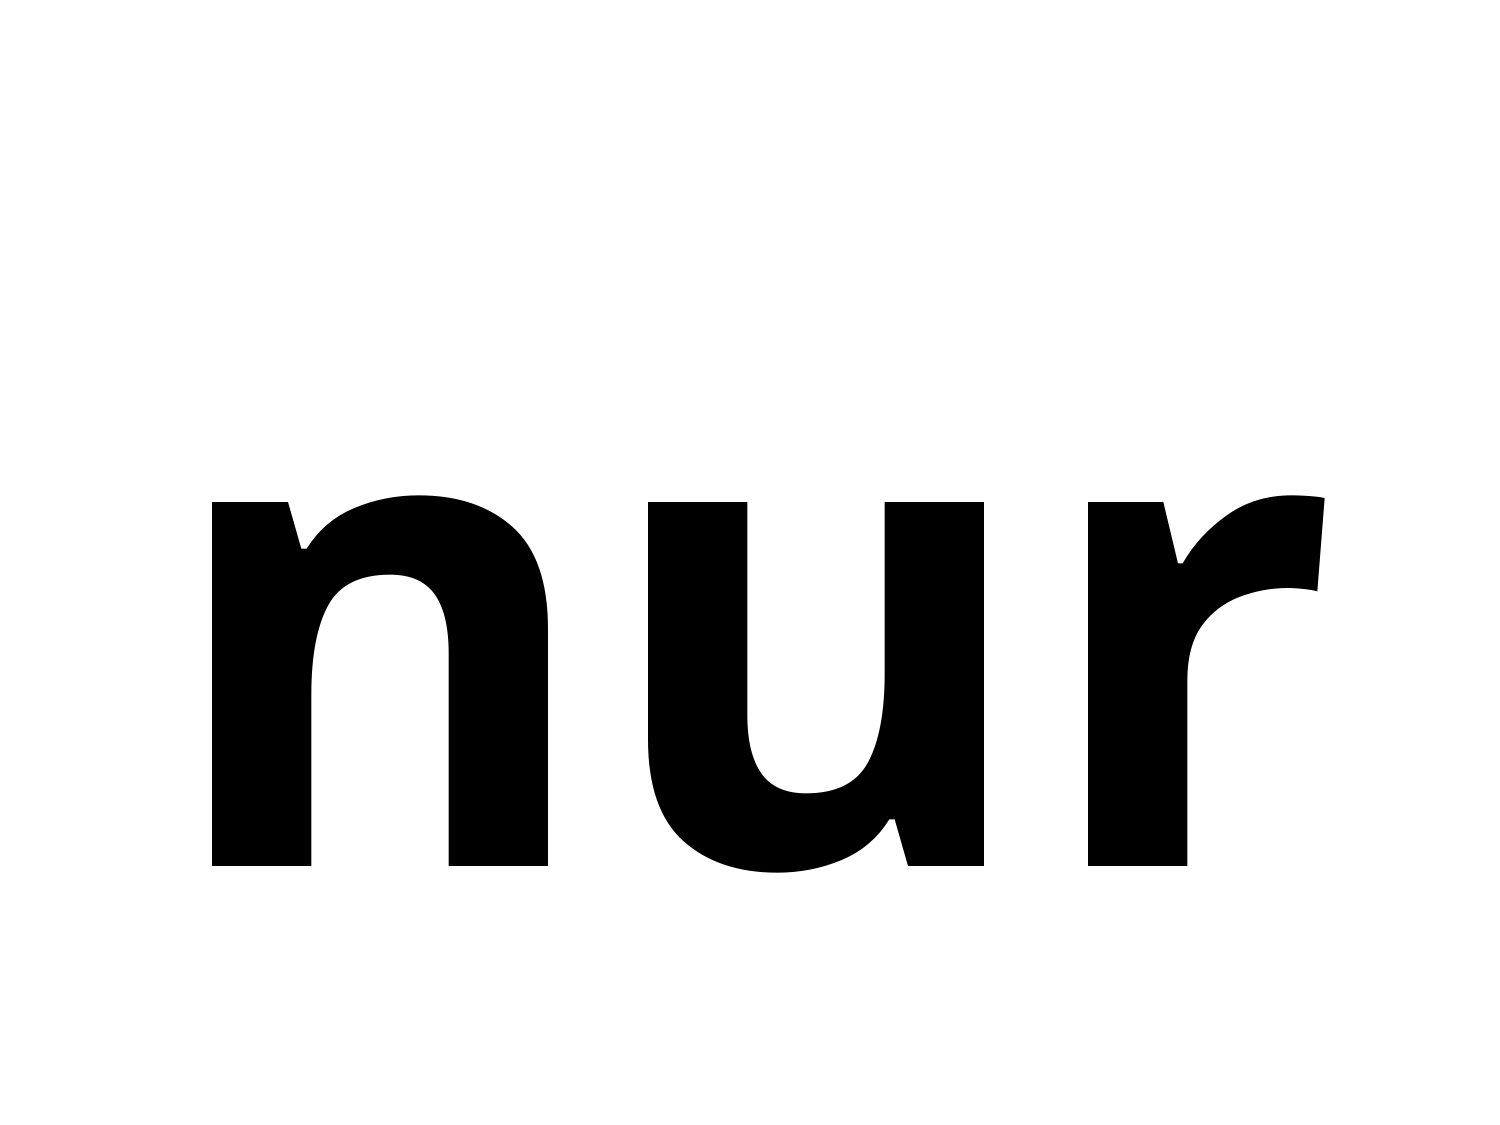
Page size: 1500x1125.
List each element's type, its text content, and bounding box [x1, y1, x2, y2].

text_box nur [112, 224, 1388, 975]
